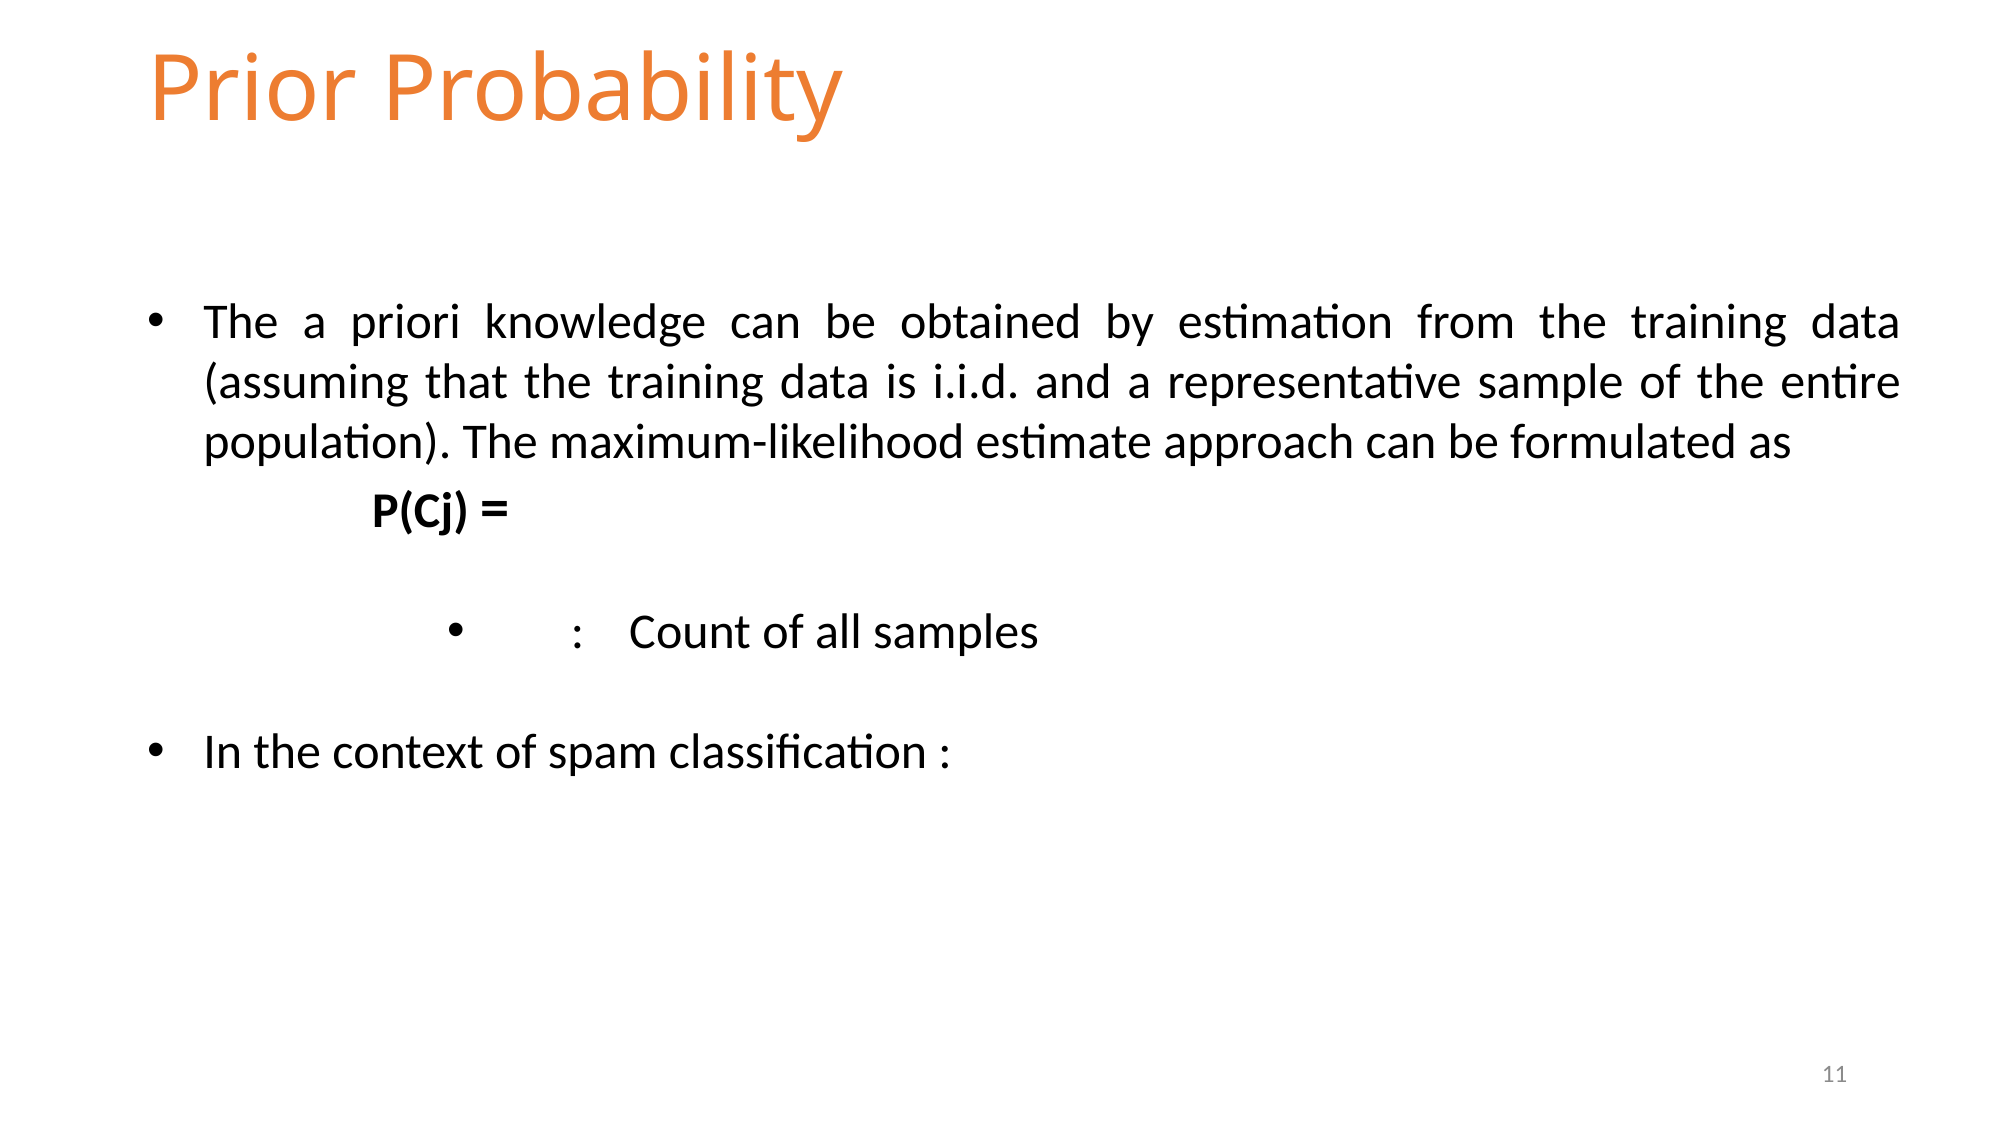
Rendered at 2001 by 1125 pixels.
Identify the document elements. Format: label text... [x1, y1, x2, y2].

slide_number 11 [1412, 1042, 1863, 1103]
text_box Prior Probability [132, 34, 1783, 172]
